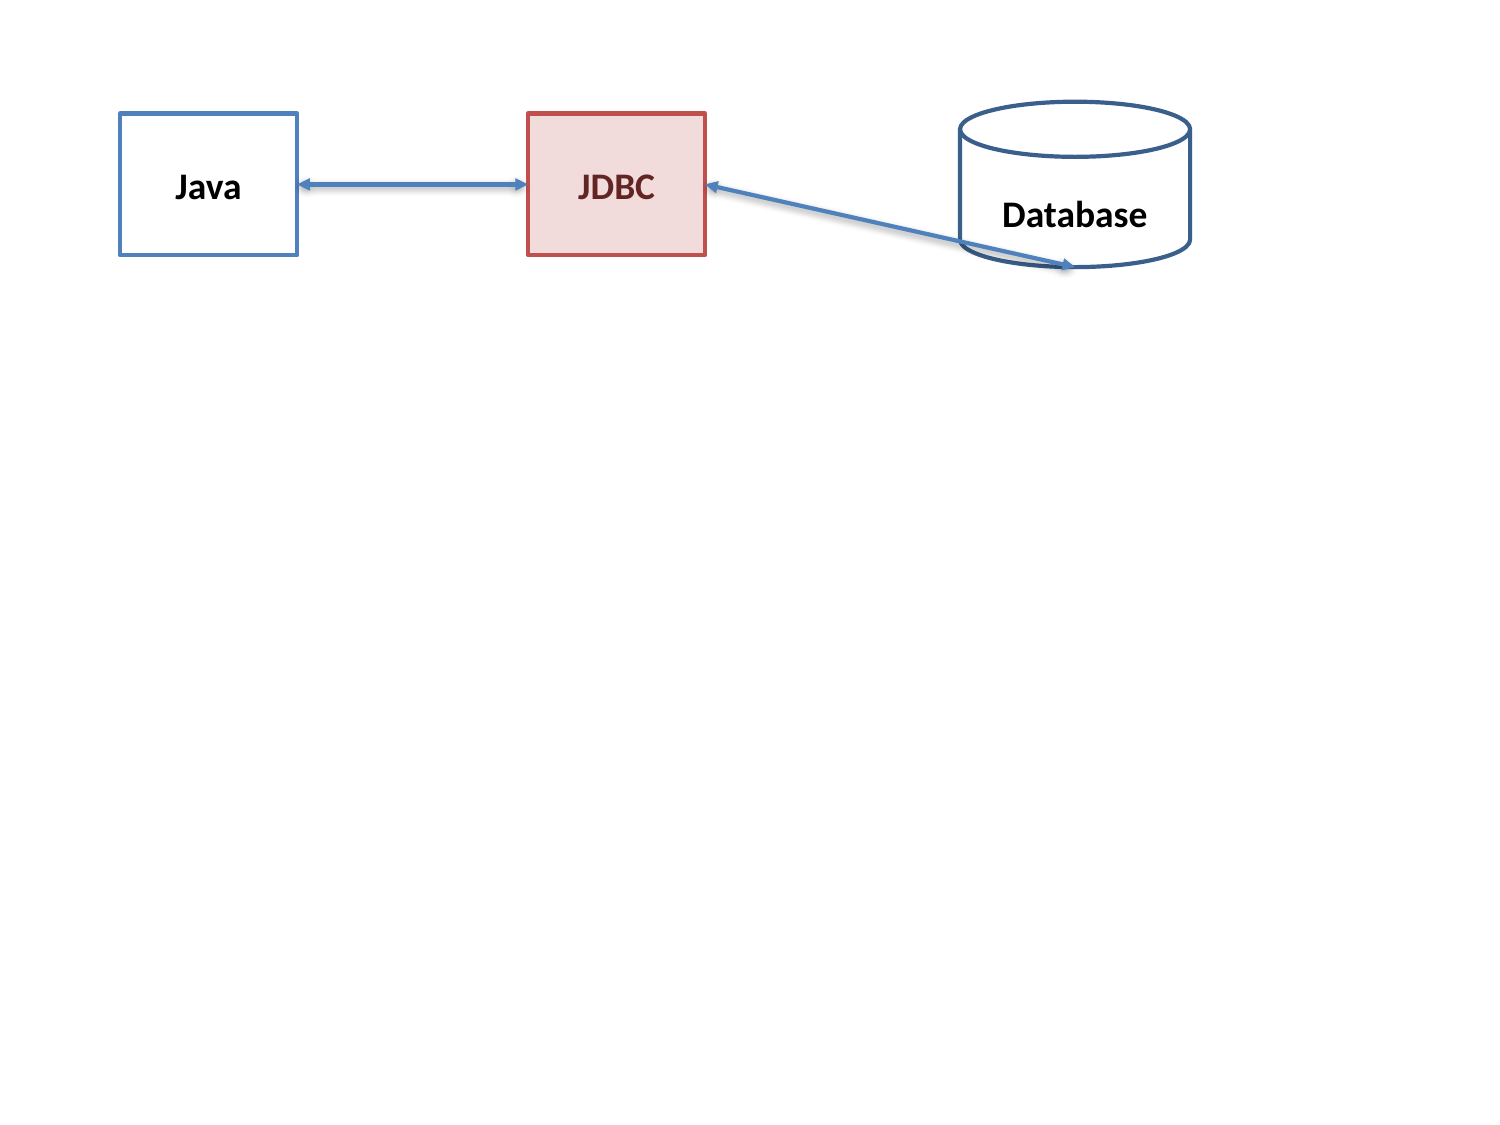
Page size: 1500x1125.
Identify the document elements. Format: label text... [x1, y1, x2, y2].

text_box [957, 99, 1193, 270]
text_box Java [118, 111, 299, 257]
text_box JDBC [526, 111, 707, 257]
text_box Database [987, 182, 1163, 242]
